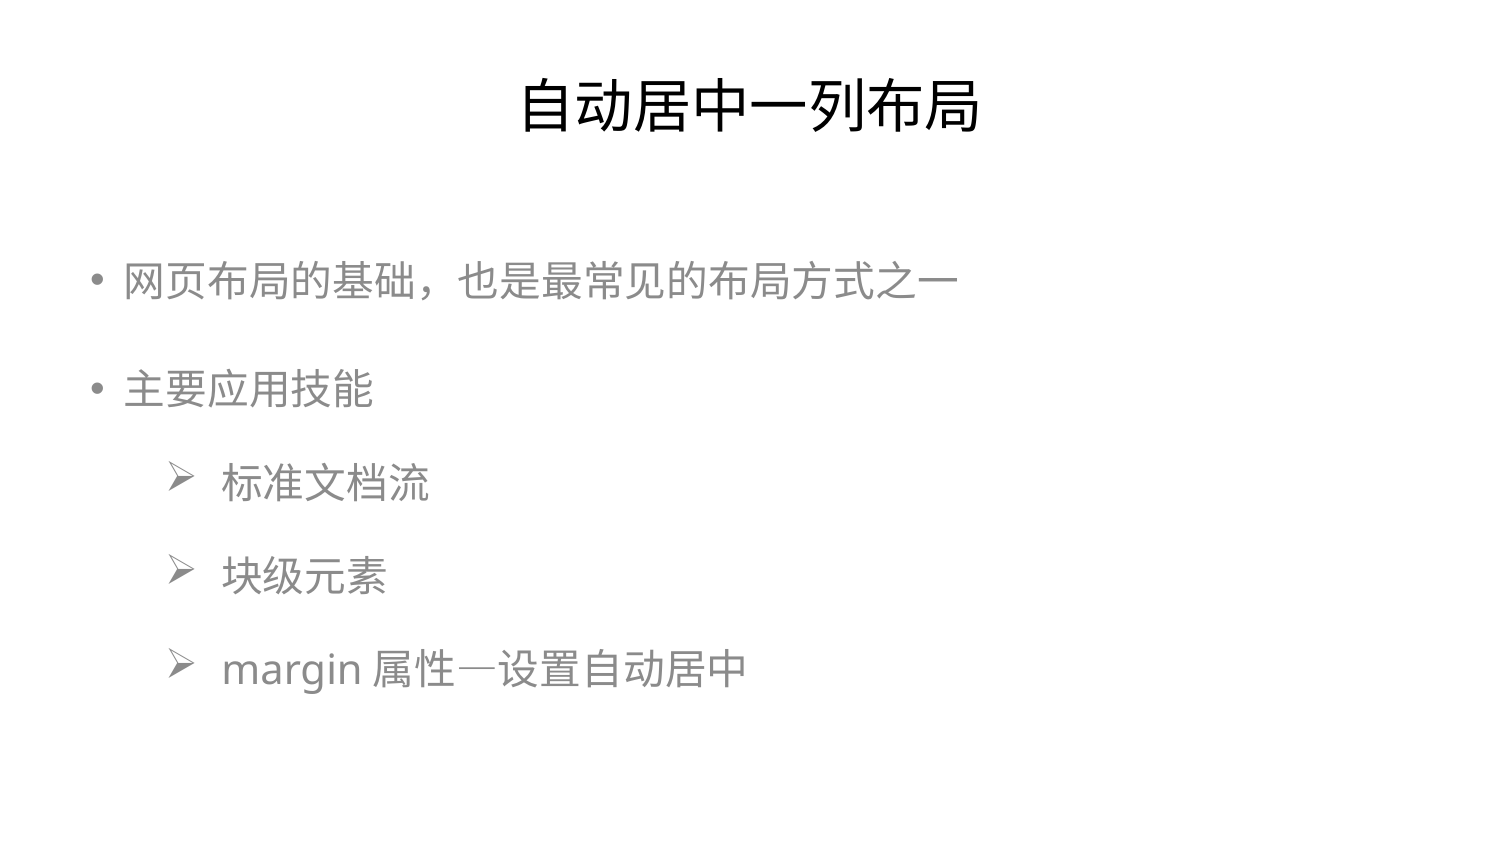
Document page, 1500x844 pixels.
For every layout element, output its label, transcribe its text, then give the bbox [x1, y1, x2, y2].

text_box 网页布局的基础，也是最常见的布局方式之一 主要应用技能 标准文档流 块级元素 margin属性—设置自动居中 [74, 196, 1425, 754]
text_box 自动居中一列布局 [74, 33, 1425, 175]
